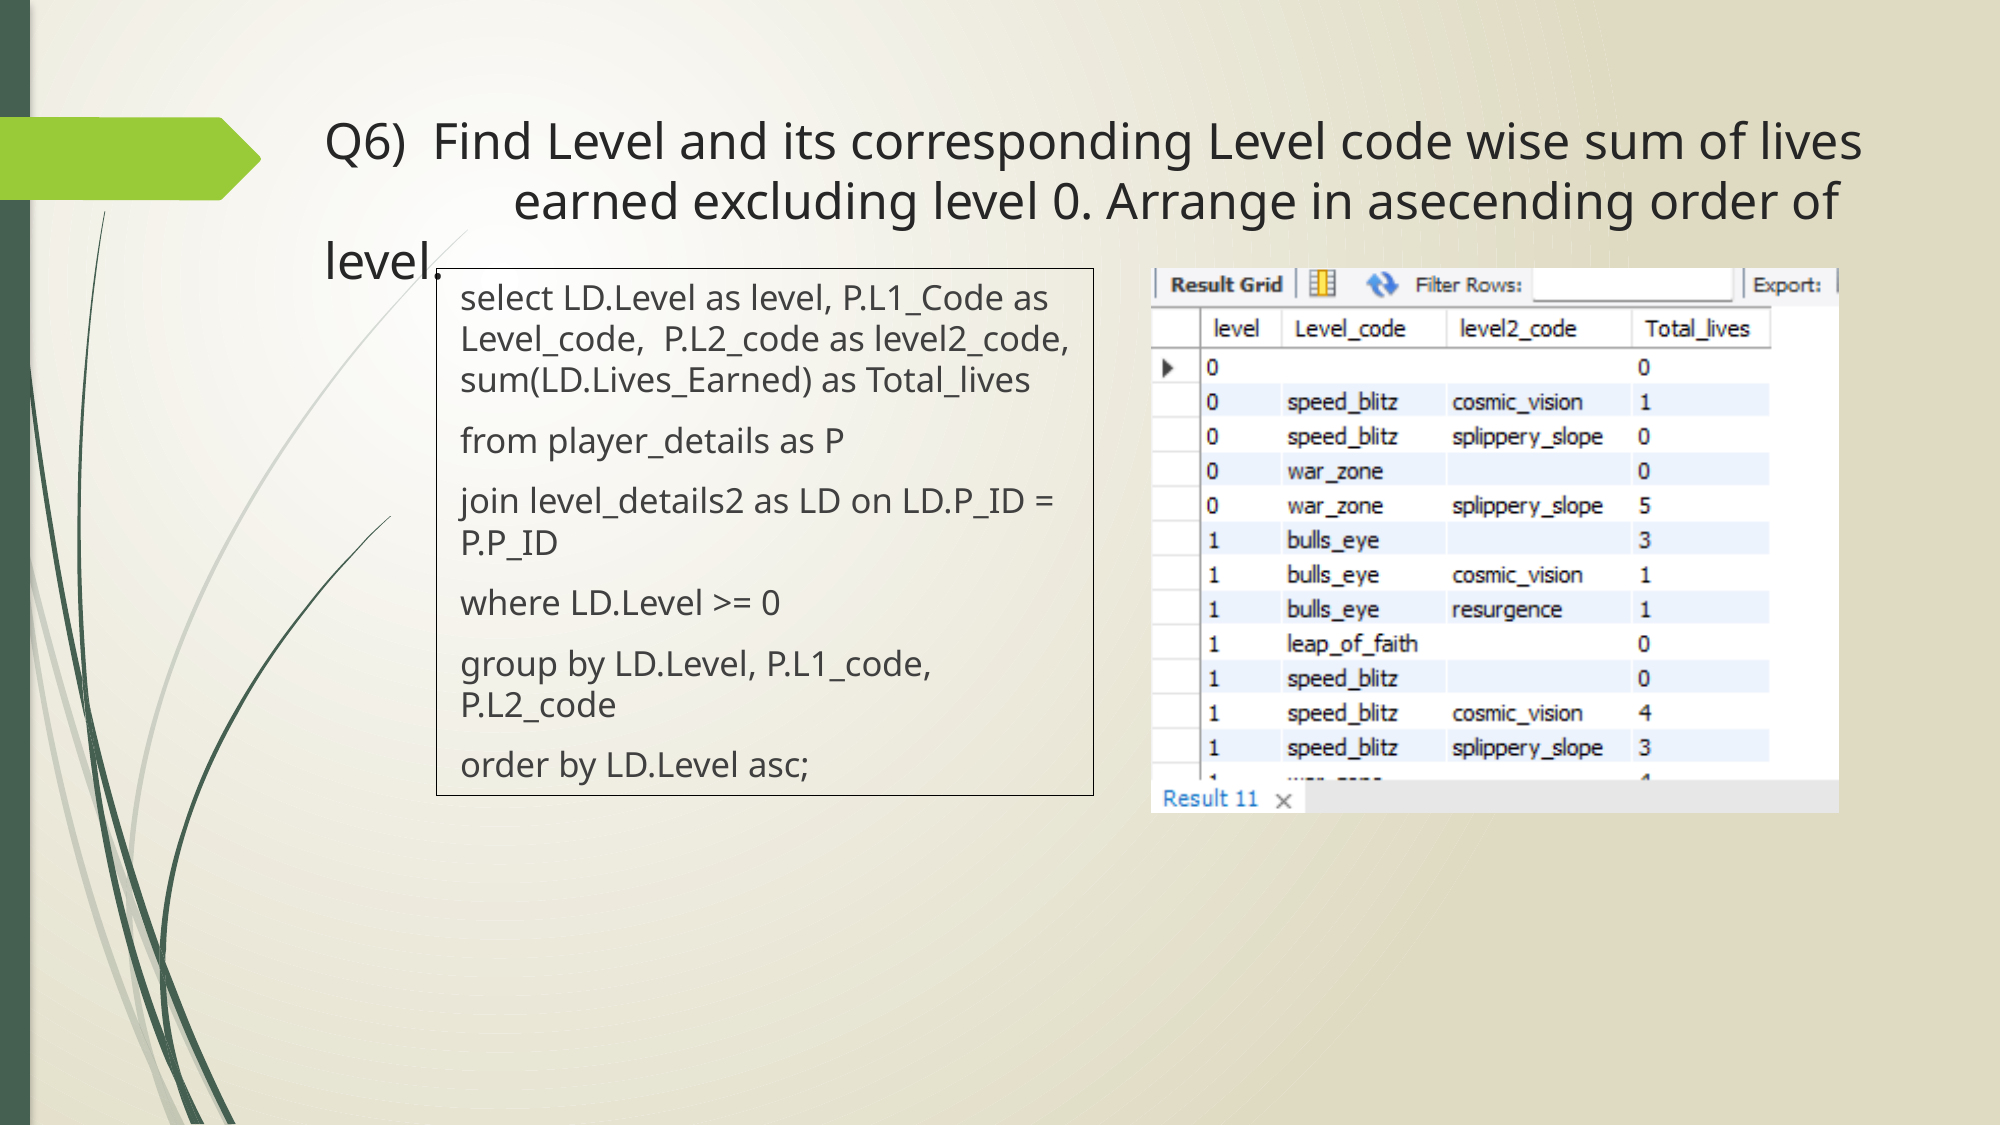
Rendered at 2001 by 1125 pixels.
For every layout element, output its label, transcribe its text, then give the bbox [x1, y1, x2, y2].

picture [1151, 267, 1839, 813]
title Q6) Find Level and its corresponding Level code wise sum of lives earned excluding level 0. Arrange in asecending order of level. [309, 102, 1921, 313]
list select LD.Level as level, P.L1_Code as Level_code, P.L2_code as level2_code, sum(LD.Lives_Earned) as Total_lives from player_details as P join level_details2 as LD on LD.P_ID = P.P_ID where LD.Level >= 0 group by LD.Level, P.L1_code, P.L2_code order by LD.Level asc; [436, 268, 1094, 796]
